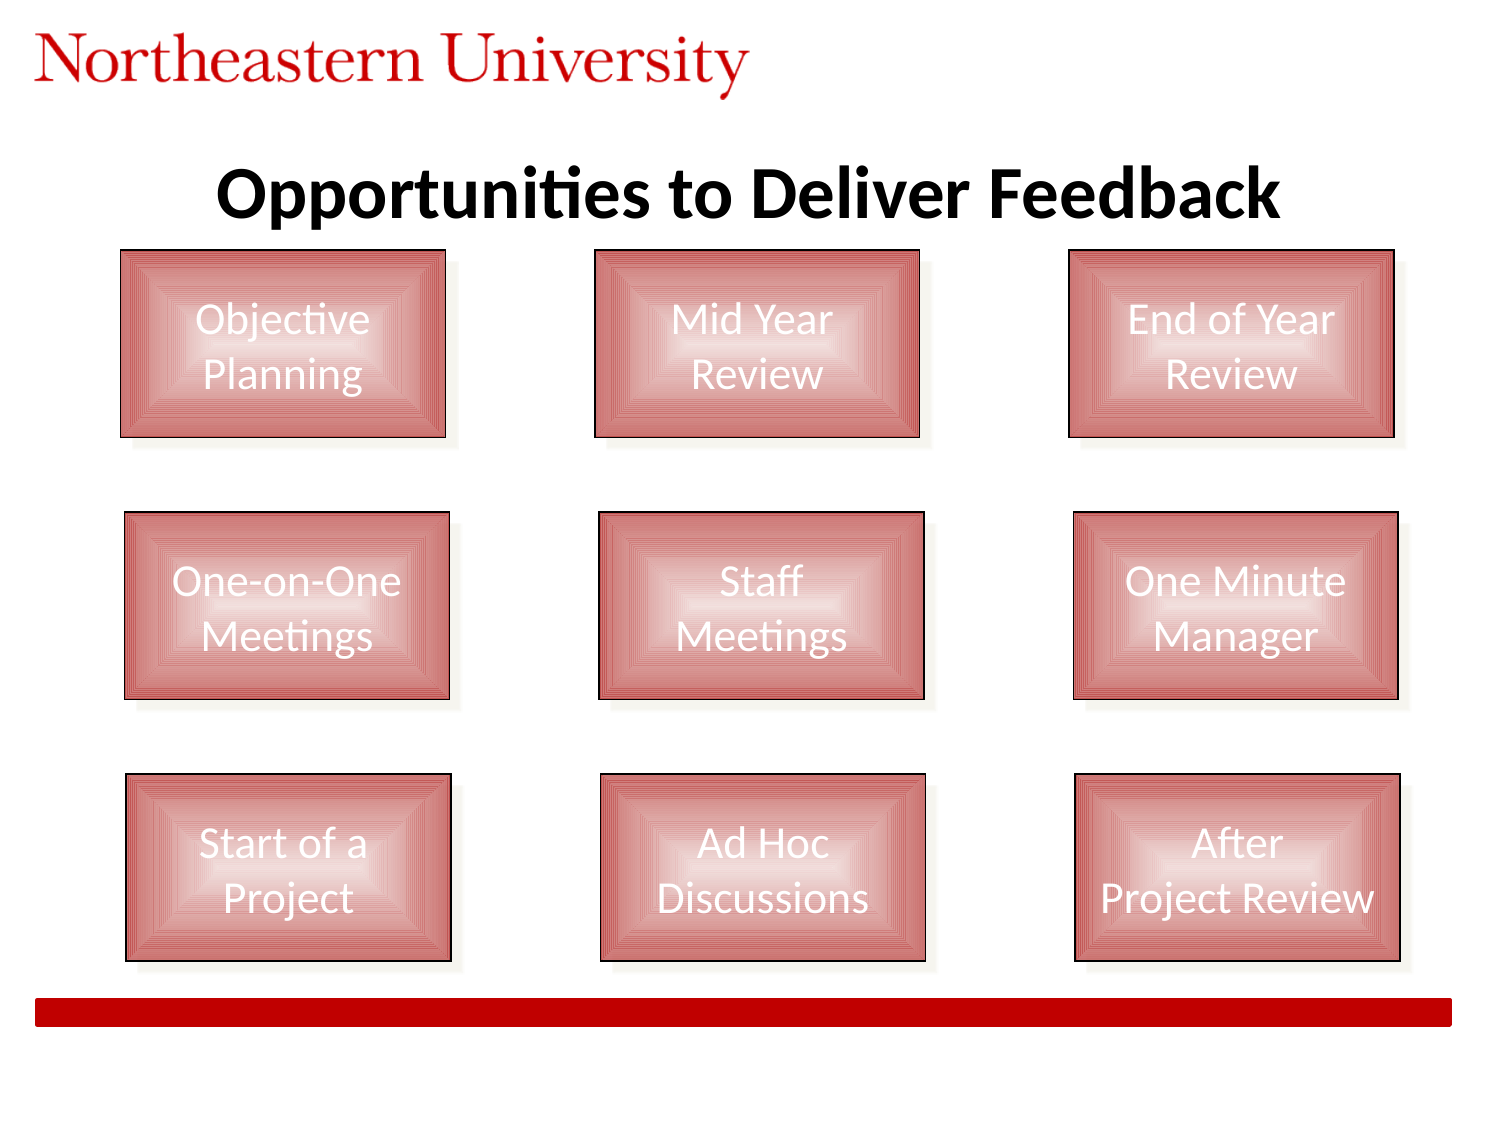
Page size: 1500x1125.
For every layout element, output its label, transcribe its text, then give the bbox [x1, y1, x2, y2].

title Opportunities to Deliver Feedback [74, 143, 1426, 233]
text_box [124, 511, 1399, 700]
picture [34, 32, 750, 100]
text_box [125, 773, 1401, 962]
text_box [120, 249, 1395, 438]
